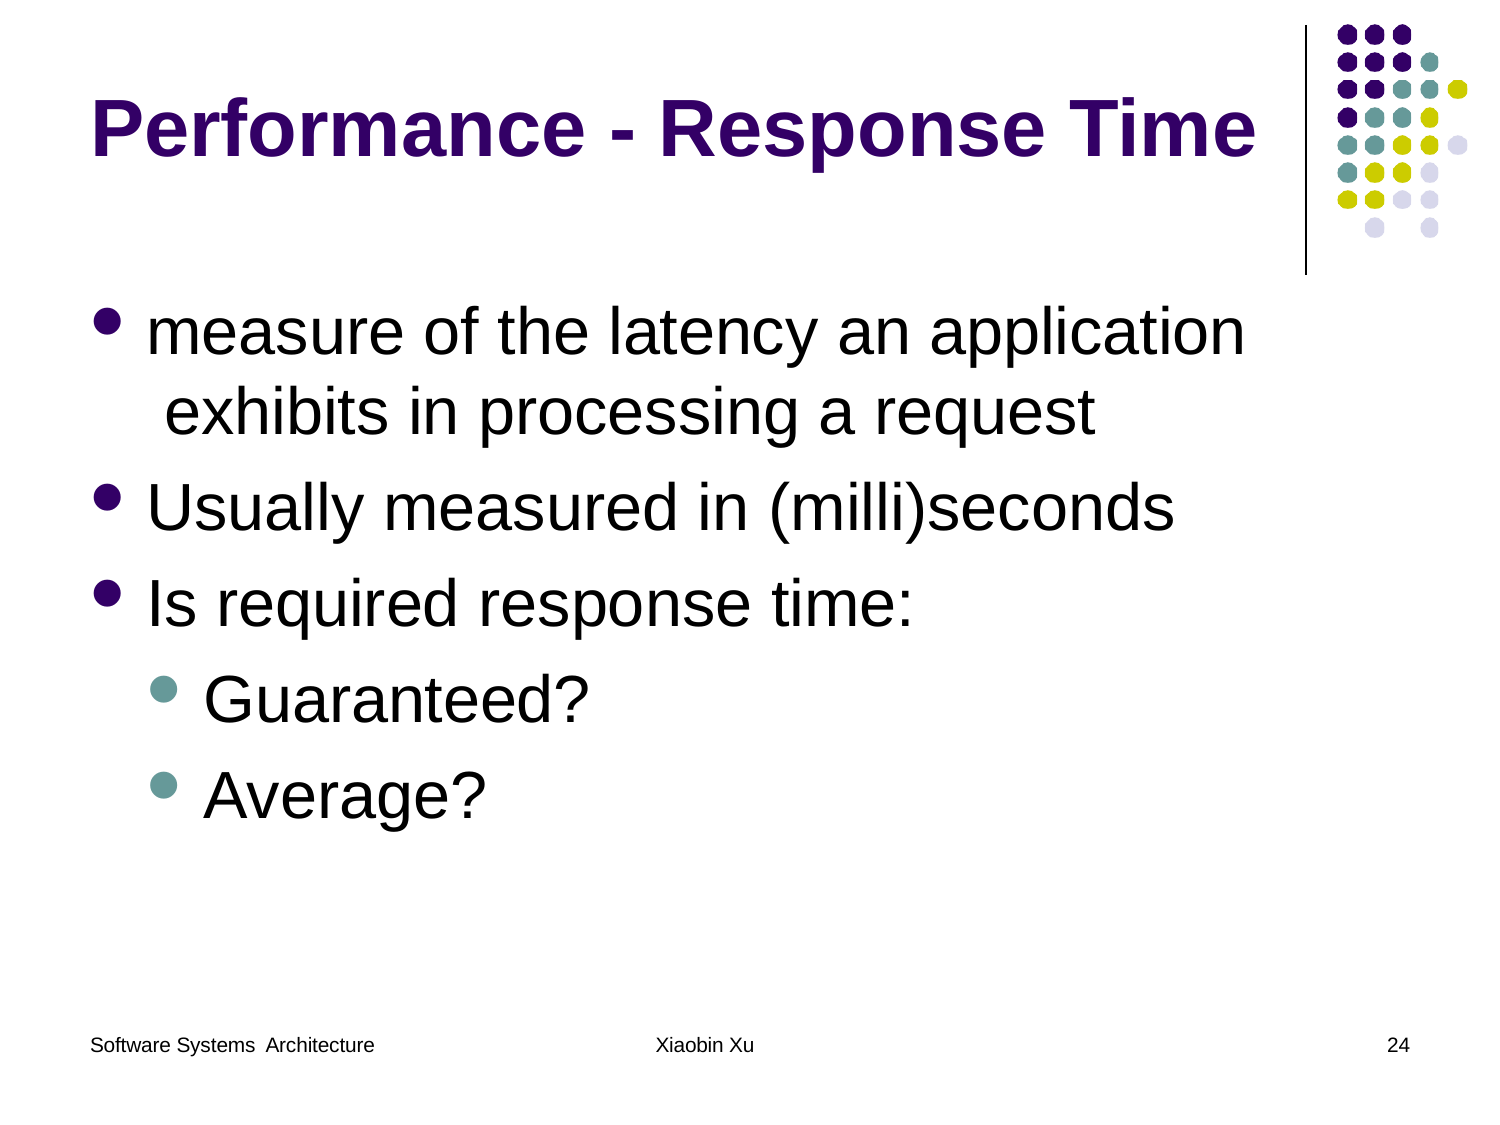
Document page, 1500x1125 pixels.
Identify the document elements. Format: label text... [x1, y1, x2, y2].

picture [1364, 52, 1385, 72]
slide_number Software Systems Architecture [87, 1032, 413, 1125]
picture [1392, 135, 1412, 155]
picture [1337, 24, 1358, 45]
picture [1364, 107, 1385, 128]
picture [1364, 80, 1385, 99]
slide_number 24 [1380, 1032, 1417, 1125]
picture [1392, 52, 1412, 72]
picture [1420, 52, 1439, 72]
picture [1392, 80, 1412, 99]
picture [1364, 162, 1385, 183]
picture [1364, 217, 1385, 238]
picture [1337, 80, 1358, 99]
picture [1337, 162, 1358, 183]
picture [1420, 80, 1439, 99]
picture [1420, 162, 1439, 183]
picture [1392, 190, 1412, 209]
picture [1420, 107, 1439, 128]
picture [1364, 24, 1385, 45]
picture [1364, 135, 1385, 155]
picture [1420, 135, 1439, 155]
picture [1420, 190, 1439, 209]
title Performance - Response Time [87, 73, 1264, 264]
text_box measure of the latency an application exhibits in processing a request Usually measured in (milli)seconds Is required response time: Guaranteed? Average? [87, 285, 1251, 832]
picture [1392, 24, 1412, 45]
picture [1364, 190, 1385, 209]
picture [1337, 190, 1358, 209]
picture [1447, 80, 1468, 99]
picture [1447, 135, 1468, 155]
picture [1420, 217, 1439, 238]
picture [1337, 107, 1358, 128]
picture [1337, 135, 1358, 155]
picture [1392, 162, 1412, 183]
picture [1337, 52, 1358, 72]
footer Xiaobin Xu [653, 1032, 847, 1125]
picture [1392, 107, 1412, 128]
